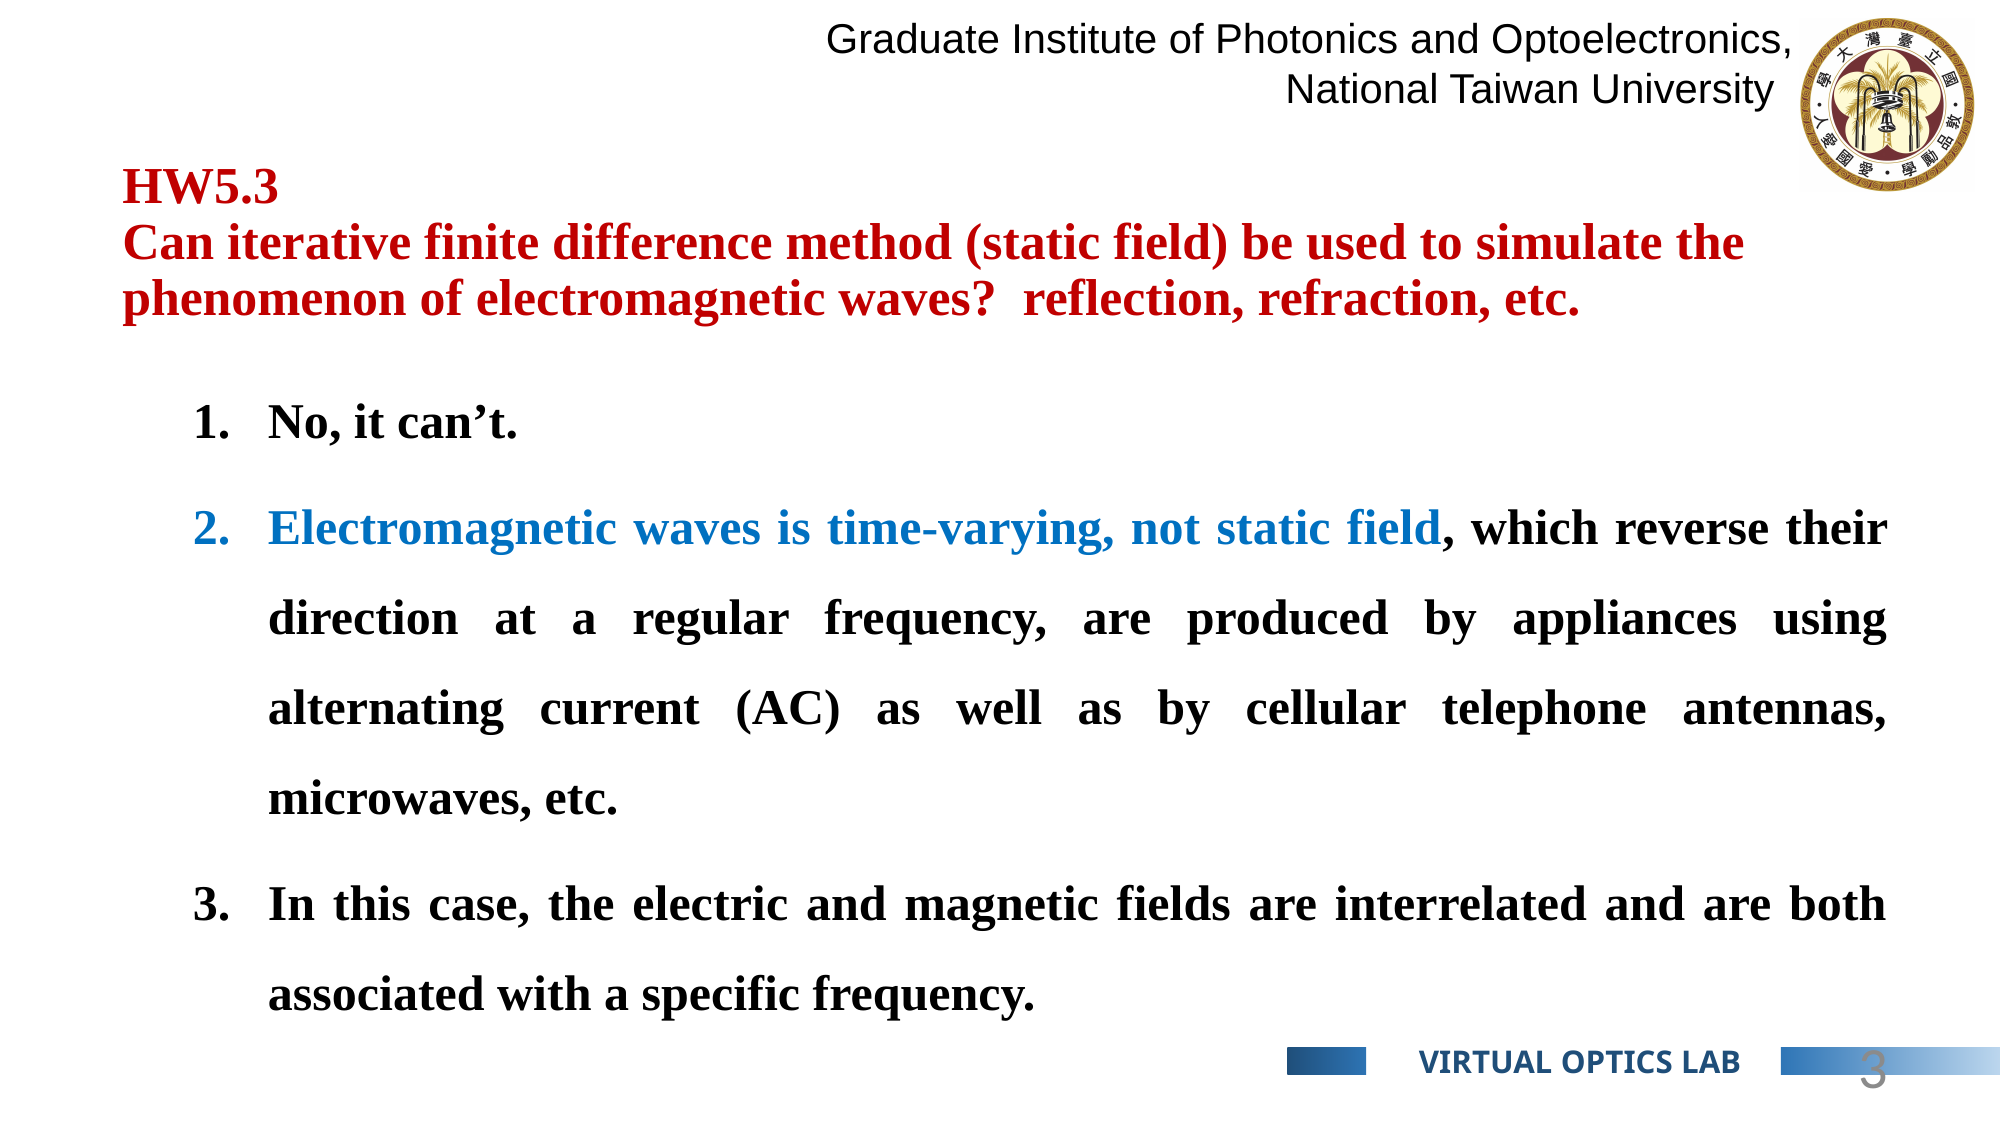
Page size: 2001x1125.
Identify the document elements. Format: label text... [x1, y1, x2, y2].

list No, it can’t. Electromagnetic waves is time-varying, not static field, which reverse their direction at a regular frequency, are produced by appliances using alternating current (AC) as well as by cellular telephone antennas, microwaves, etc. In this case, the electric and magnetic fields are interrelated and are both associated with a specific frequency. [177, 351, 1903, 1066]
slide_number 3 [1452, 1035, 1903, 1096]
title HW5.3 Can iterative finite difference method (static field) be used to simulate the phenomenon of electromagnetic waves? reflection, refraction, etc. [107, 133, 1786, 352]
picture [1799, 18, 1975, 192]
